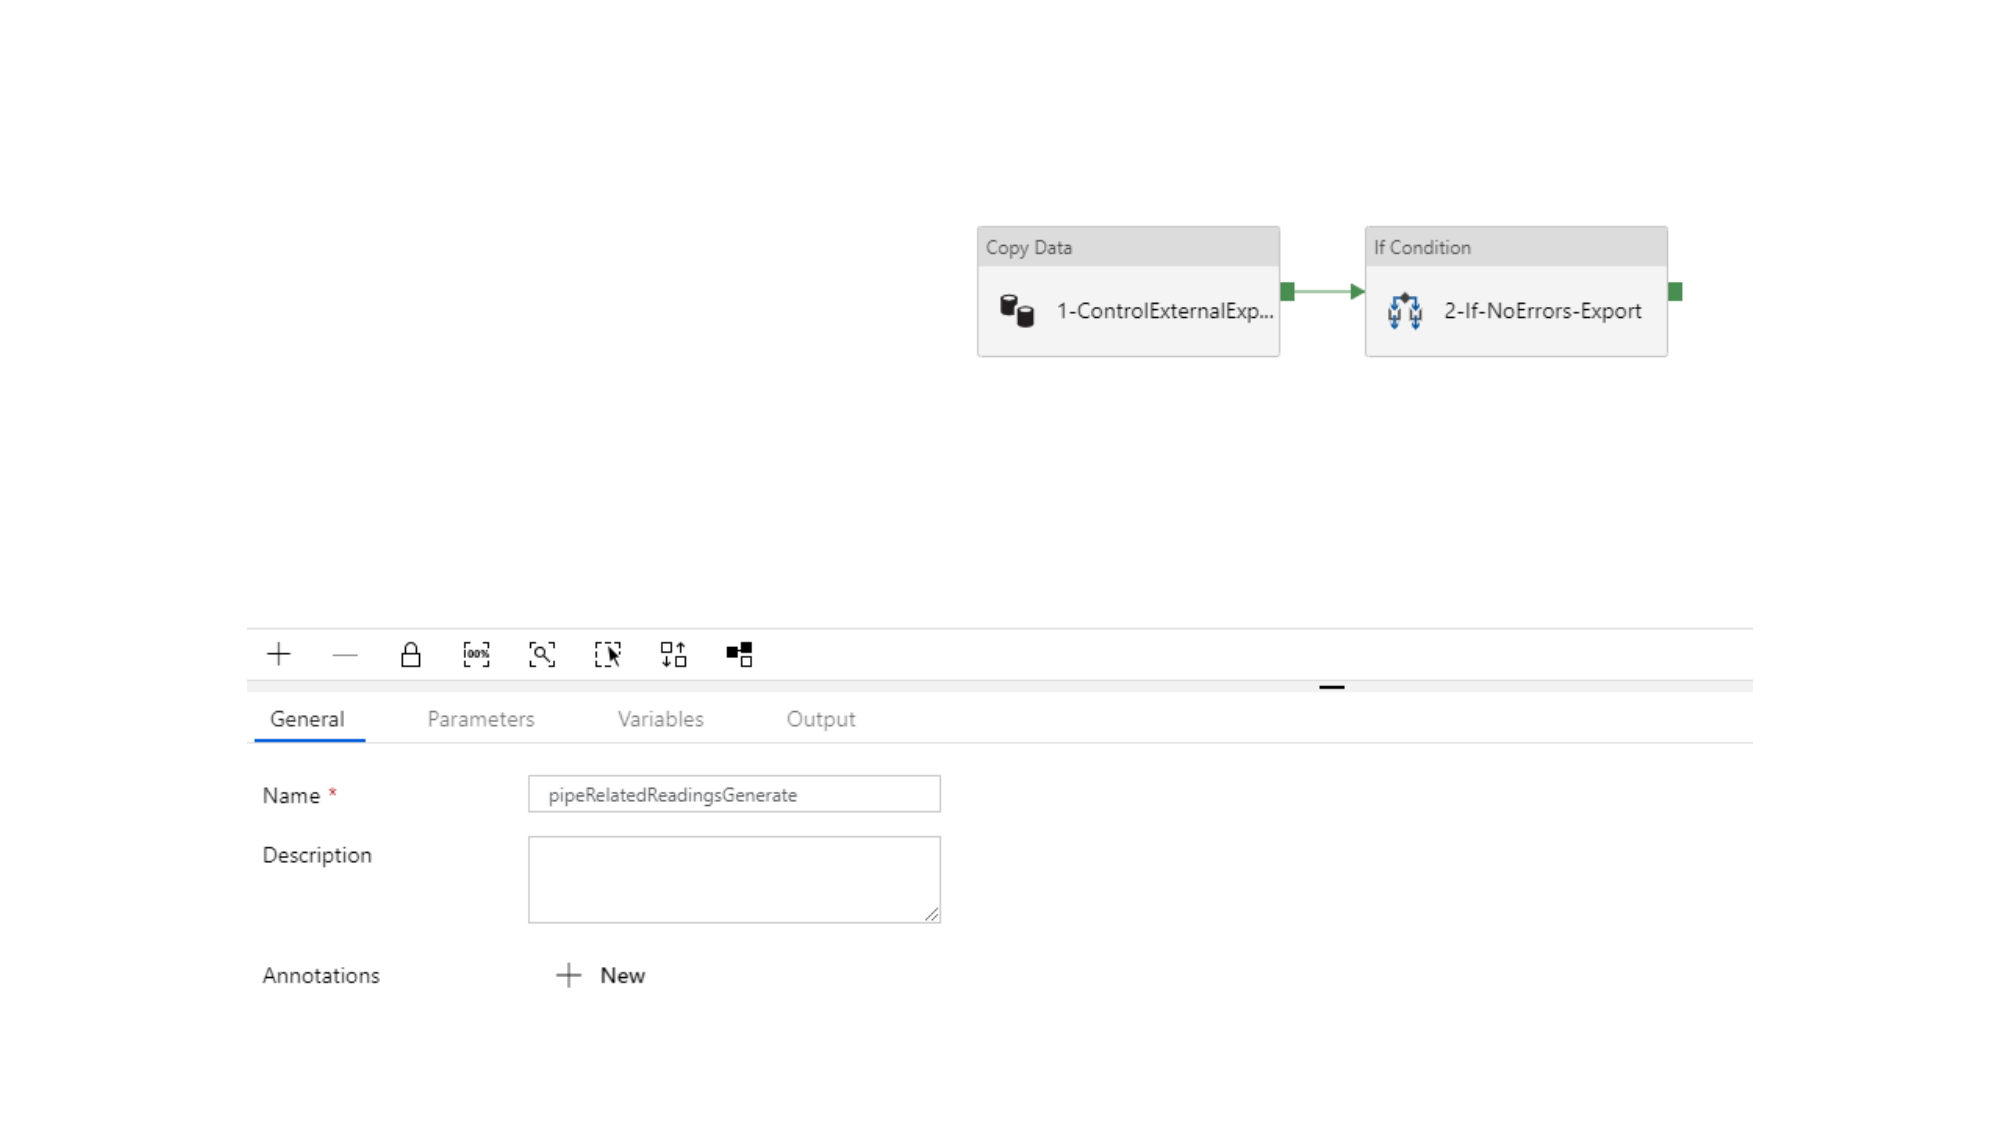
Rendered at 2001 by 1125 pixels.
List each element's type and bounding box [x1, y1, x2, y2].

picture [247, 112, 1753, 1013]
